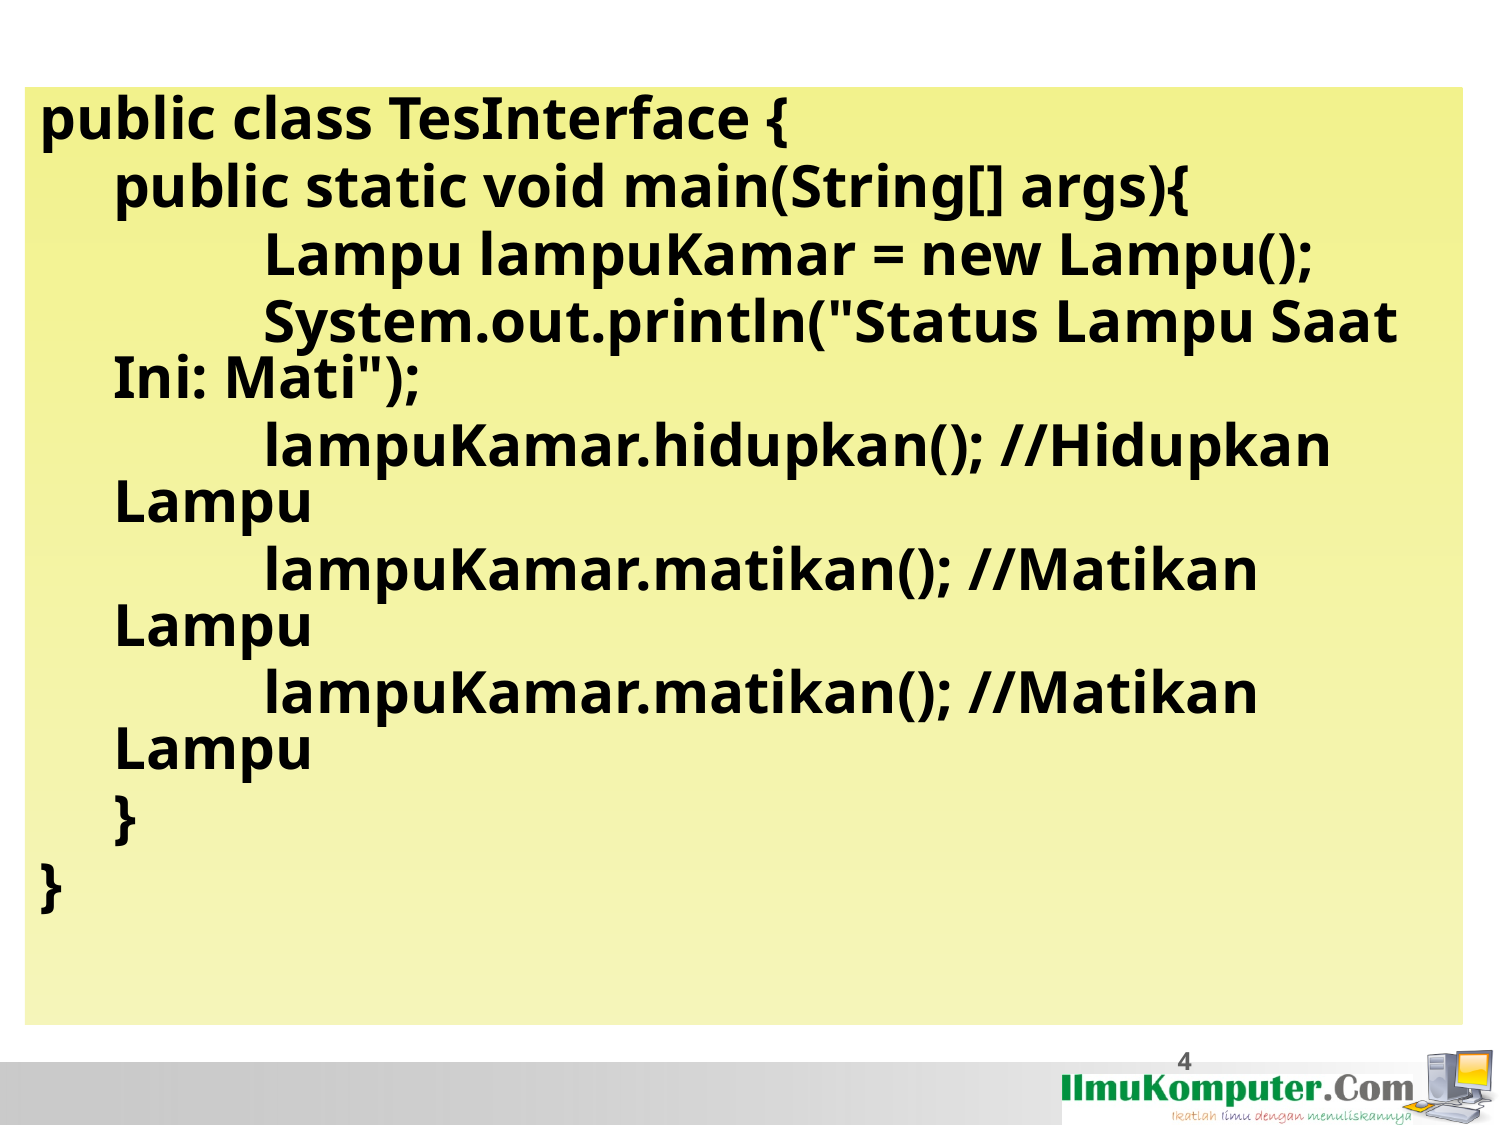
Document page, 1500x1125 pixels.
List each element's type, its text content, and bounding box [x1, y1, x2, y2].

slide_number 4 [1162, 1037, 1476, 1113]
picture [1062, 1046, 1500, 1125]
text_box public class TesInterface { public static void main(String[] args){ Lampu lampuKamar = new Lampu(); System.out.println("Status Lampu Saat Ini: Mati"); lampuKamar.hidupkan(); //Hidupkan Lampu lampuKamar.matikan(); //Matikan Lampu lampuKamar.matikan(); //Matikan Lampu } } [24, 87, 1463, 1025]
